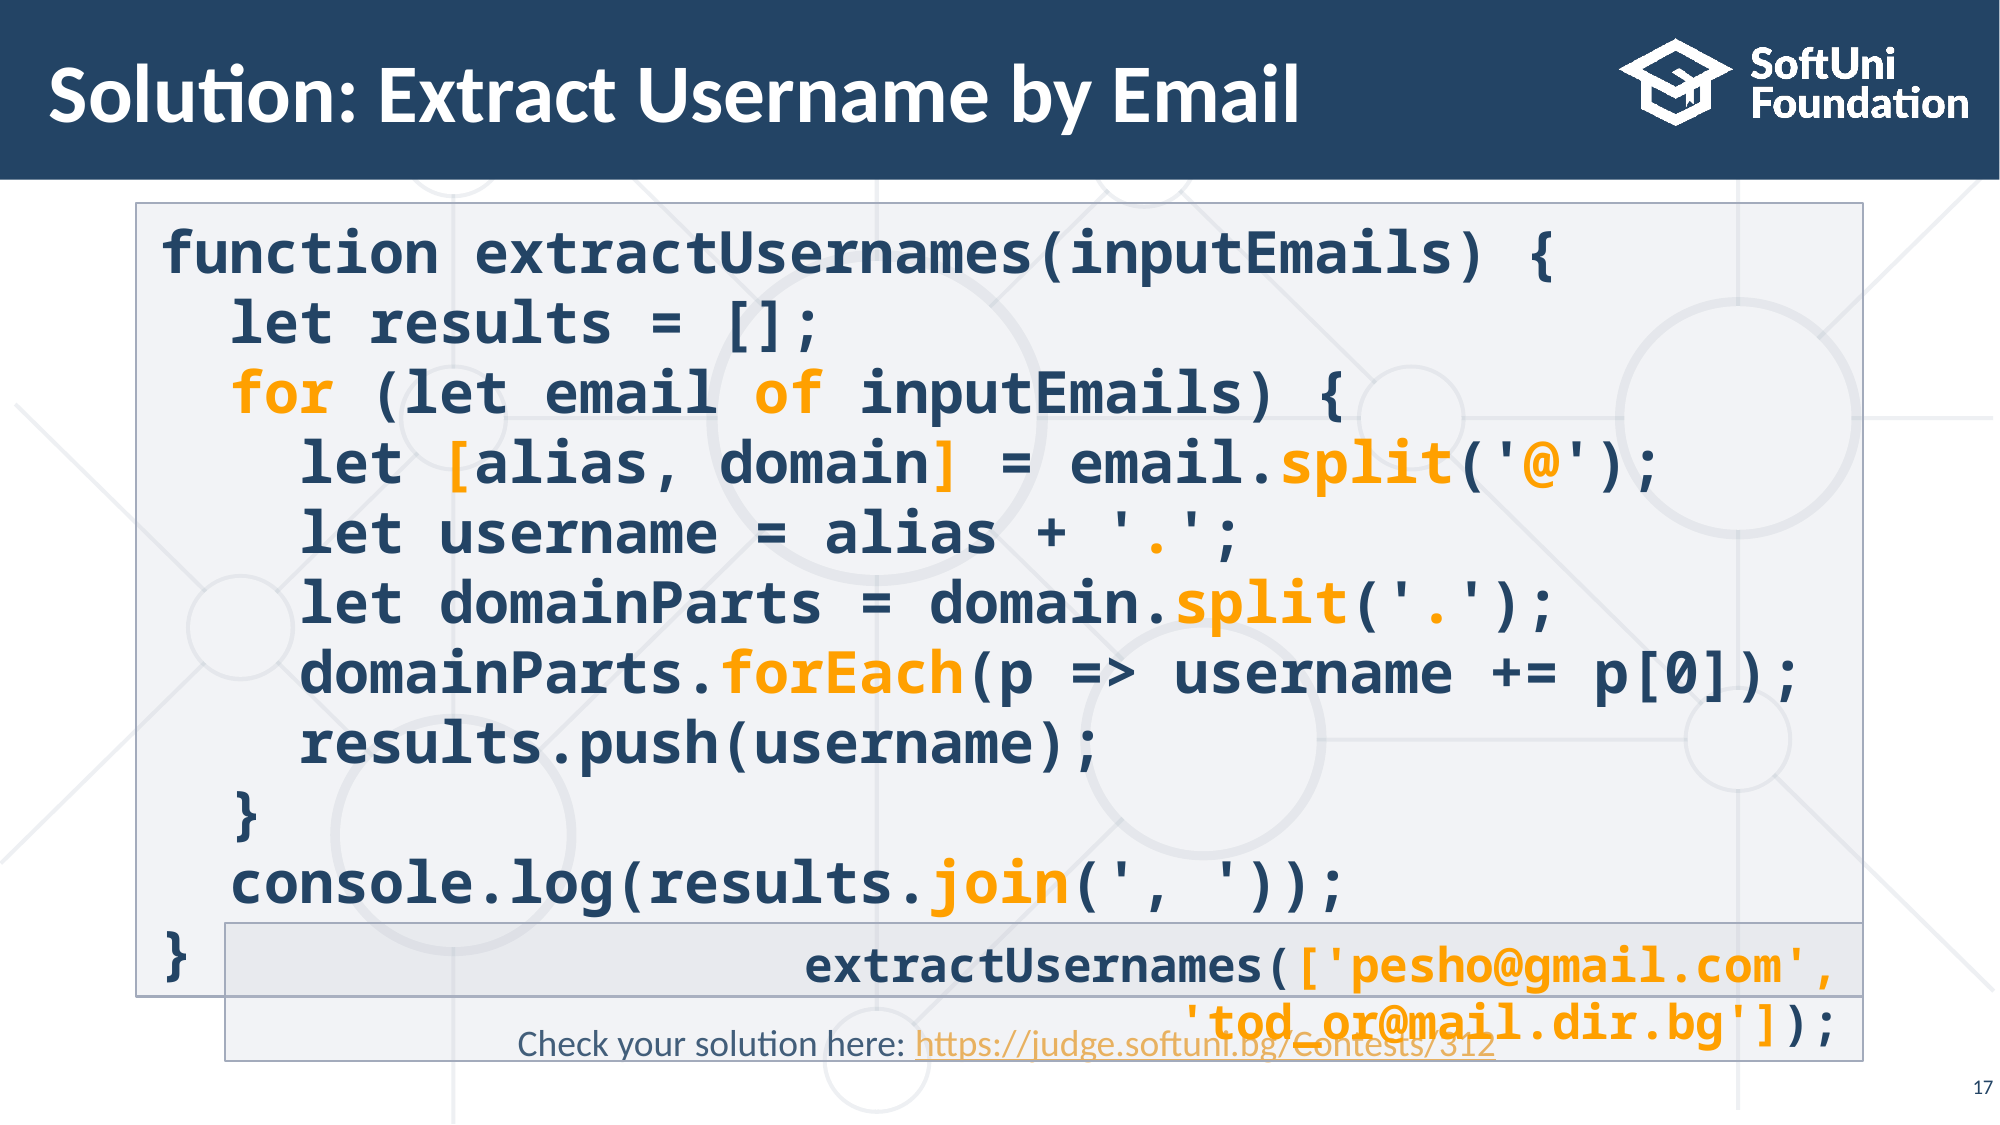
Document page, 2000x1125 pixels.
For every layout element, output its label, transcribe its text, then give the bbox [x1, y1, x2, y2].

text_box Solution: Extract Username by Email [31, 16, 1591, 162]
text_box Check your solution here: https://judge.softuni.bg/Contests/312 [141, 1011, 1873, 1072]
text_box function extractUsernames(inputEmails) { let results = []; for (let email of inputEmails) { let [alias, domain] = email.split('@'); let username = alias + '.'; let domainParts = domain.split('.'); domainParts.forEach(p => username += p[0]); results.push(username); } console.log(results.join(', ')); } [136, 203, 1864, 997]
text_box 15 [1929, 1070, 2000, 1103]
picture [1618, 38, 1968, 126]
text_box extractUsernames(['pesho@gmail.com', 'tod_or@mail.dir.bg']); [224, 922, 1864, 1061]
